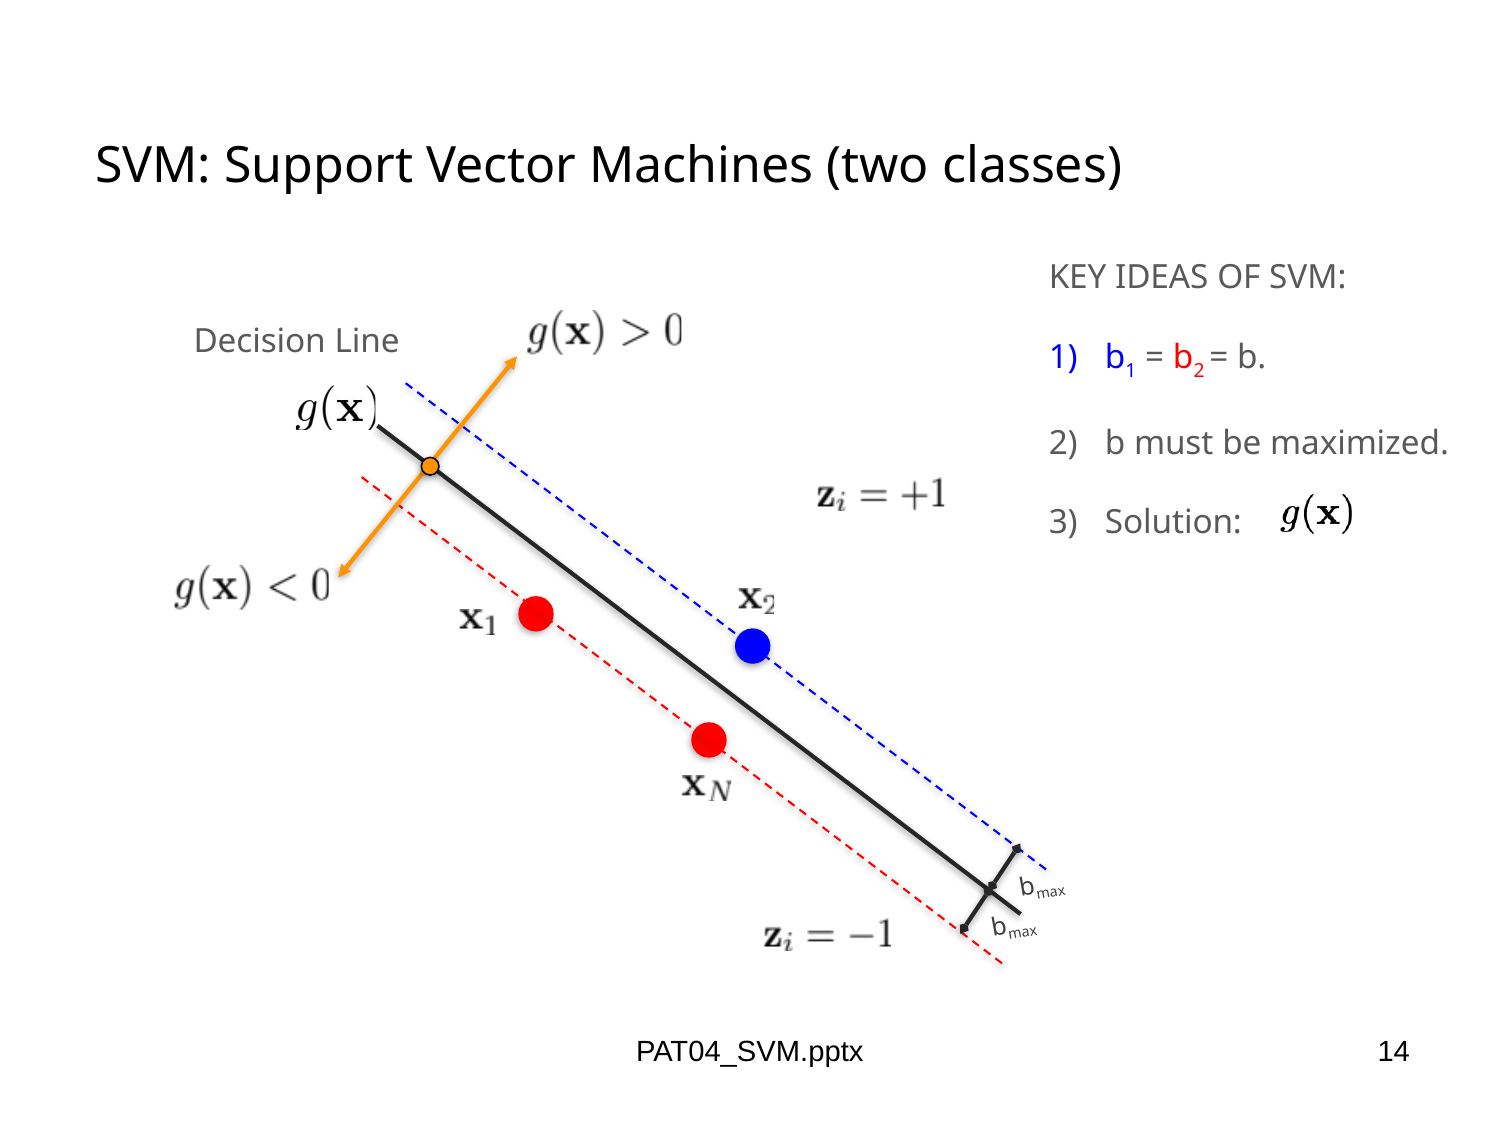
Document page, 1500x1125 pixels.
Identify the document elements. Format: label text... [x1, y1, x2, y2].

text_box SVM: Support Vector Machines (two classes) [80, 125, 1138, 201]
slide_number 14 [1074, 1024, 1426, 1103]
picture [681, 775, 732, 801]
picture [738, 588, 775, 614]
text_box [174, 310, 682, 610]
picture [459, 610, 496, 635]
picture [1267, 466, 1358, 554]
footer PAT04_SVM.pptx [512, 1024, 988, 1103]
picture [816, 476, 945, 511]
picture [763, 916, 892, 951]
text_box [401, 331, 1038, 1012]
text_box KEY IDEAS OF SVM: b1 = b2 = b. b must be maximized. Solution: [1033, 248, 1500, 548]
